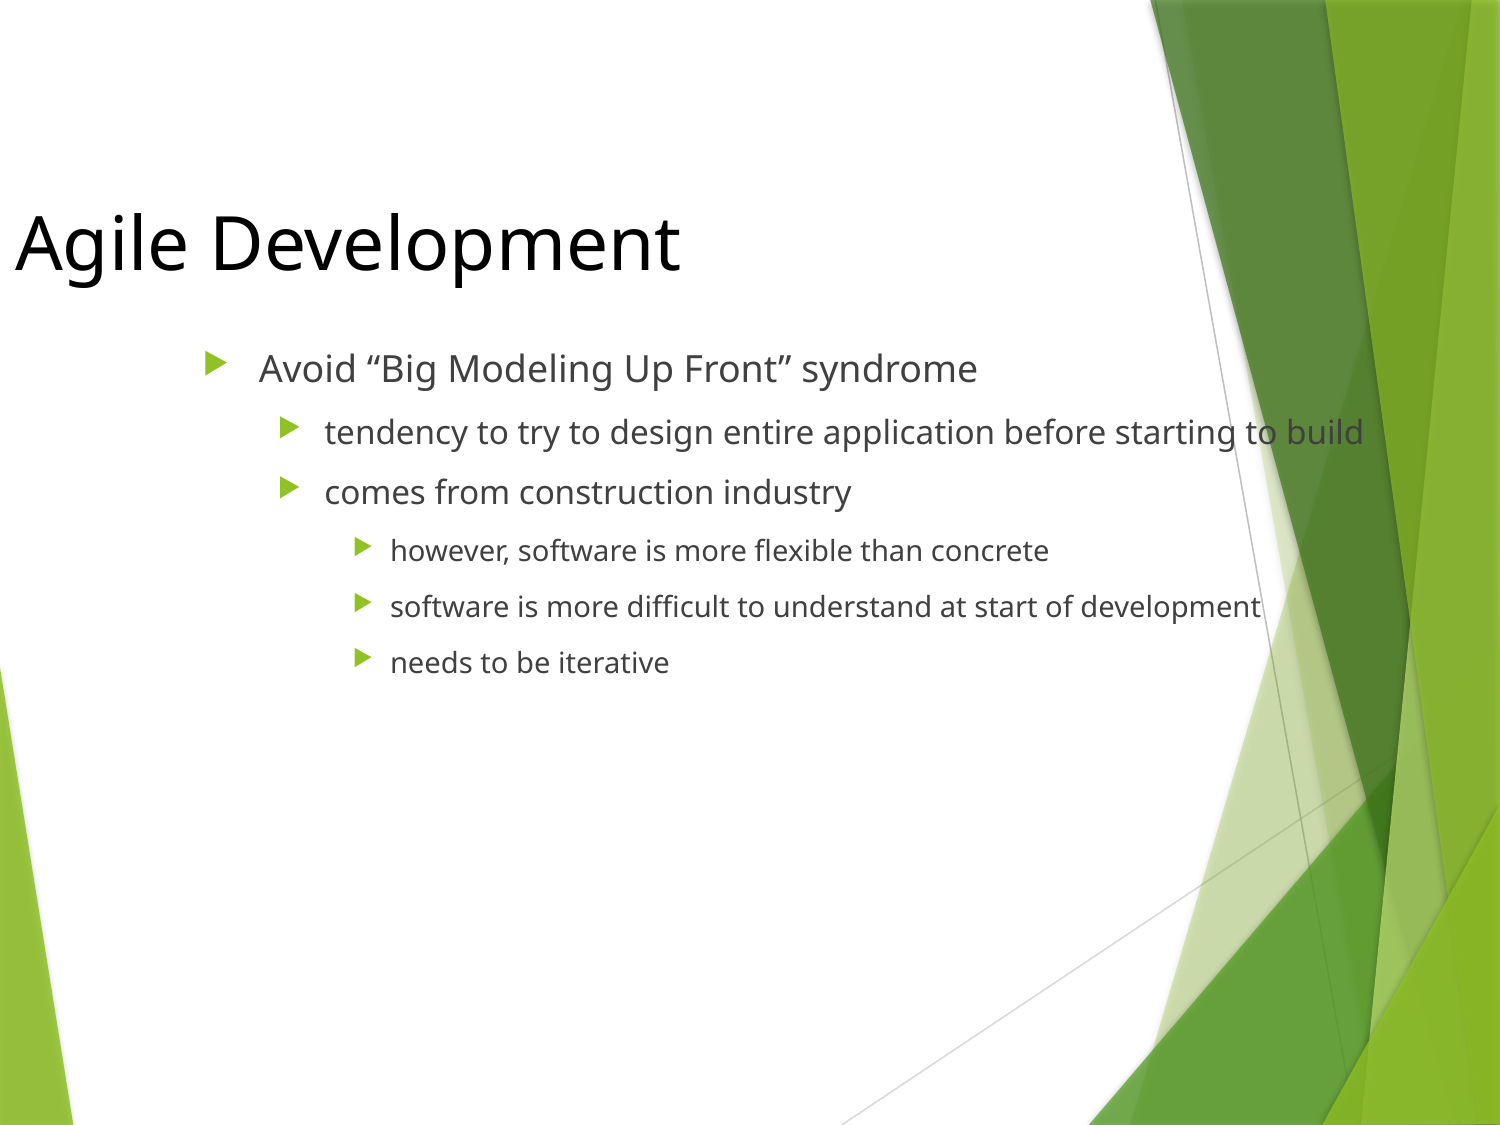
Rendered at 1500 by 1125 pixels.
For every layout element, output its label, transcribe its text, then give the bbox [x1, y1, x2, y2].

title Agile Development [0, 187, 1500, 325]
list Avoid “Big Modeling Up Front” syndrome tendency to try to design entire application before starting to build comes from construction industry however, software is more flexible than concrete software is more difficult to understand at start of development needs to be iterative [187, 337, 1500, 963]
